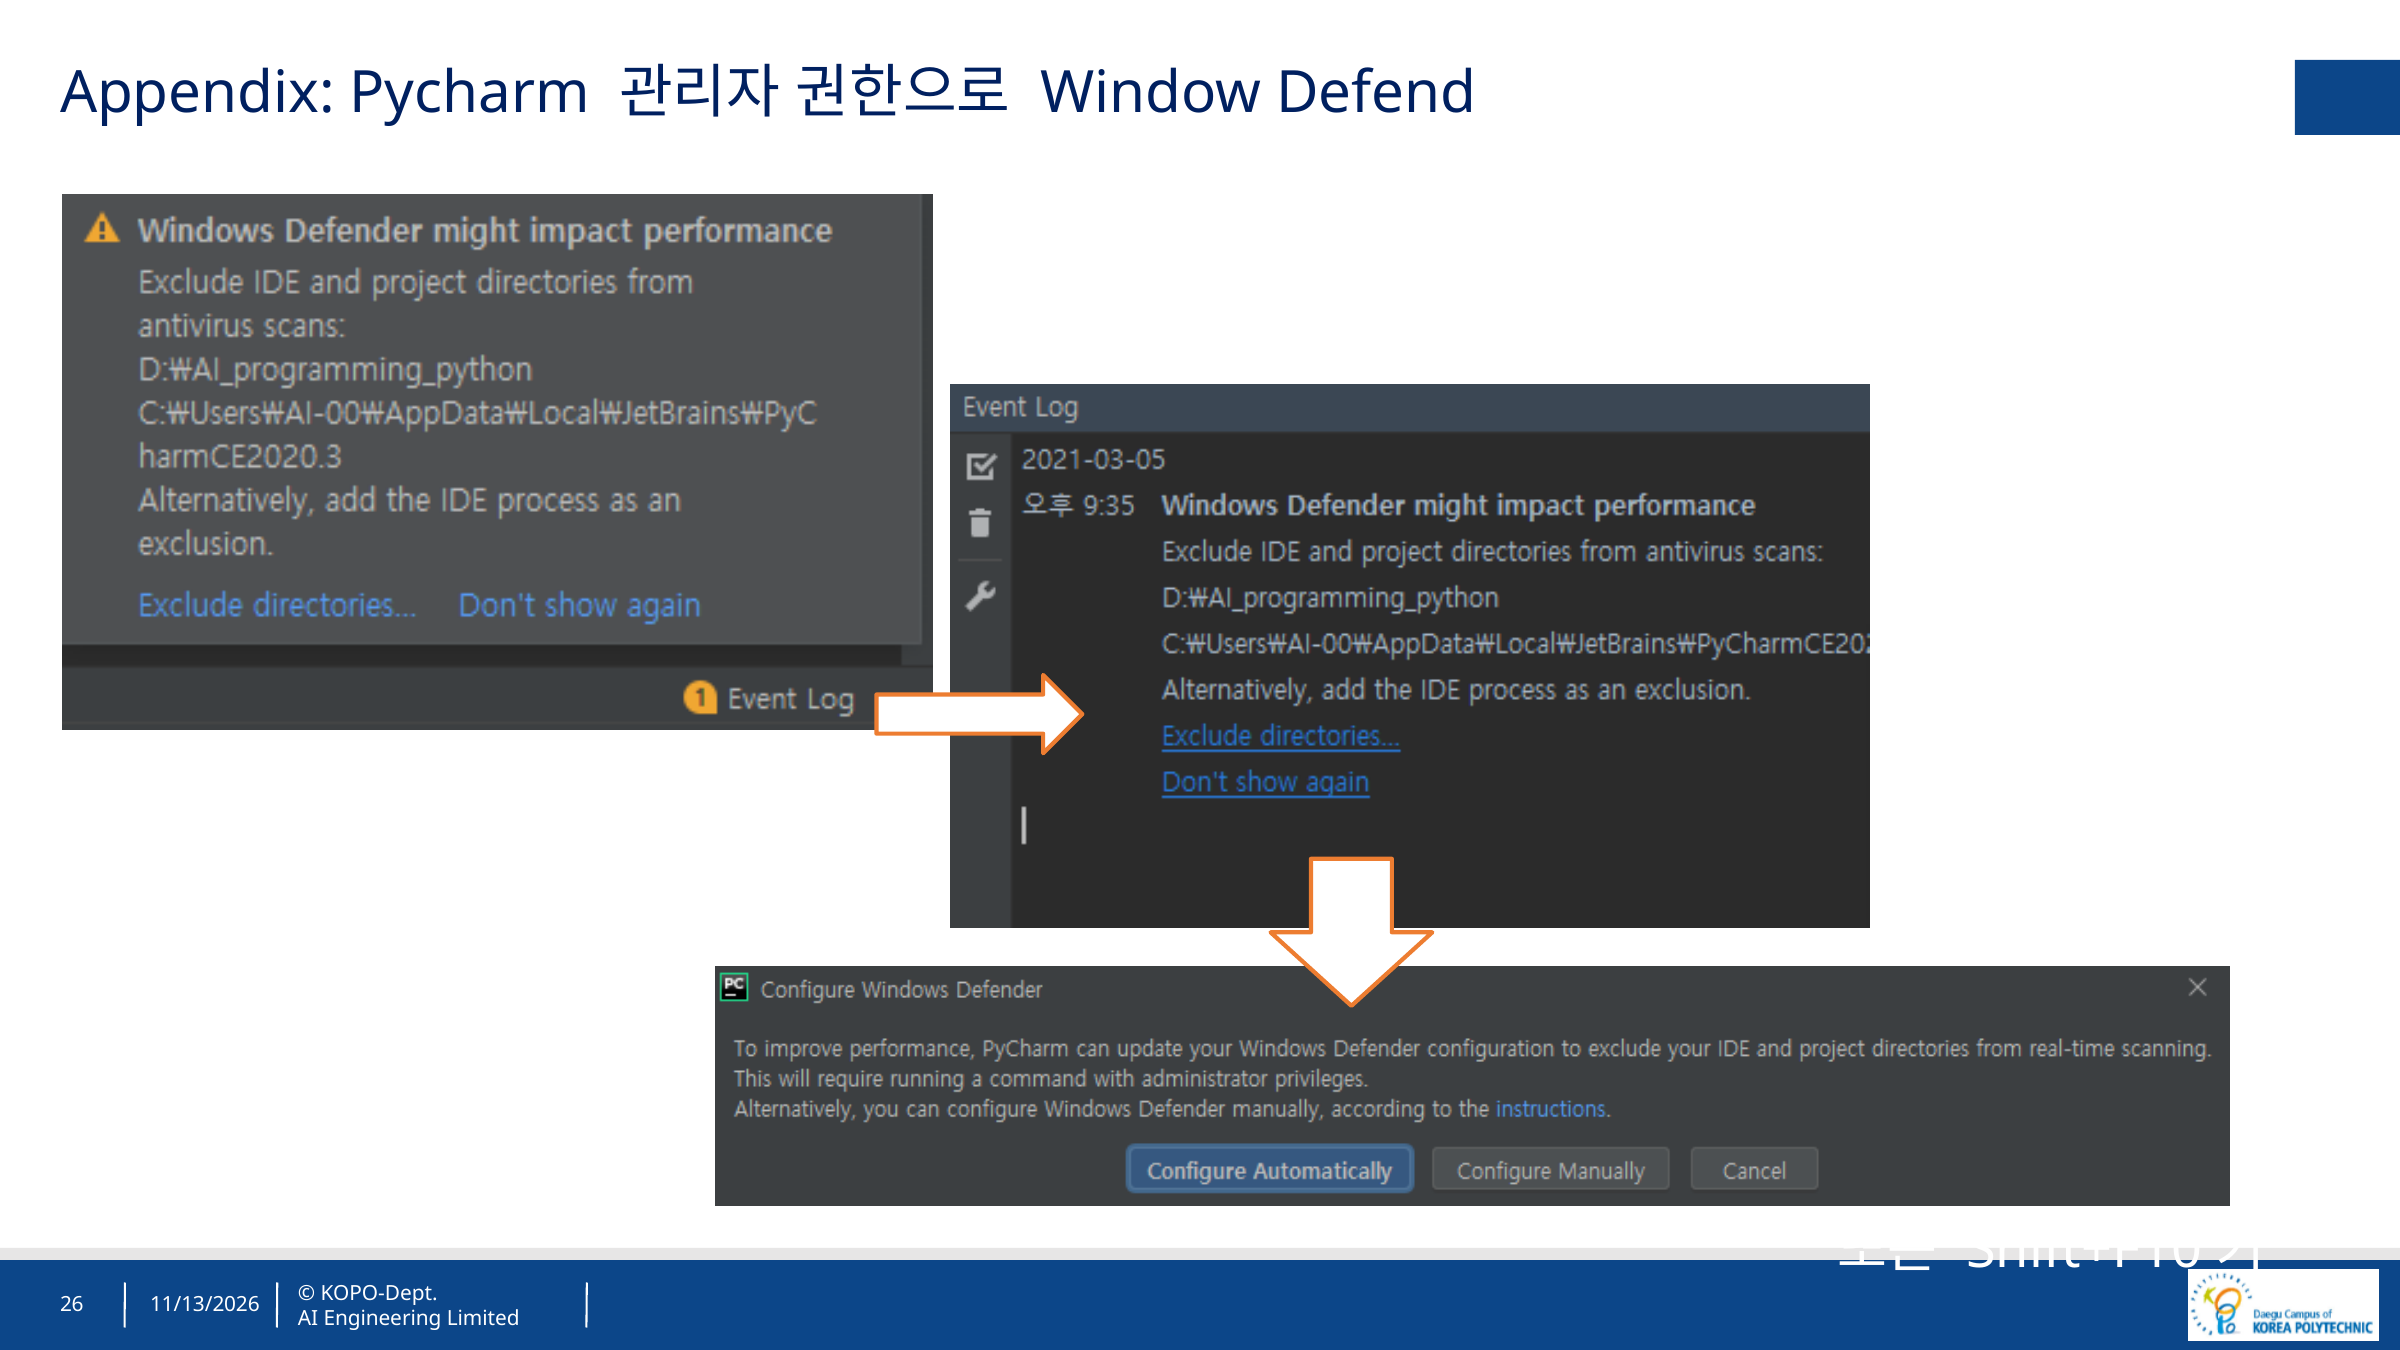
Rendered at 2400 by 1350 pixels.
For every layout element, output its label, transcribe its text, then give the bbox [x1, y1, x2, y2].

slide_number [150, 1282, 270, 1328]
picture [2188, 1269, 2379, 1341]
picture [950, 384, 1871, 928]
picture [715, 966, 2231, 1206]
text_box 또는 Shift+F10키 [1823, 1205, 2281, 1286]
text_box [1271, 936, 1432, 964]
text_box [934, 692, 945, 736]
picture [62, 194, 933, 731]
list Appendix: Pycharm 관리자 권한으로 Window Defend [60, 54, 2235, 175]
slide_number 26 [60, 1282, 120, 1328]
